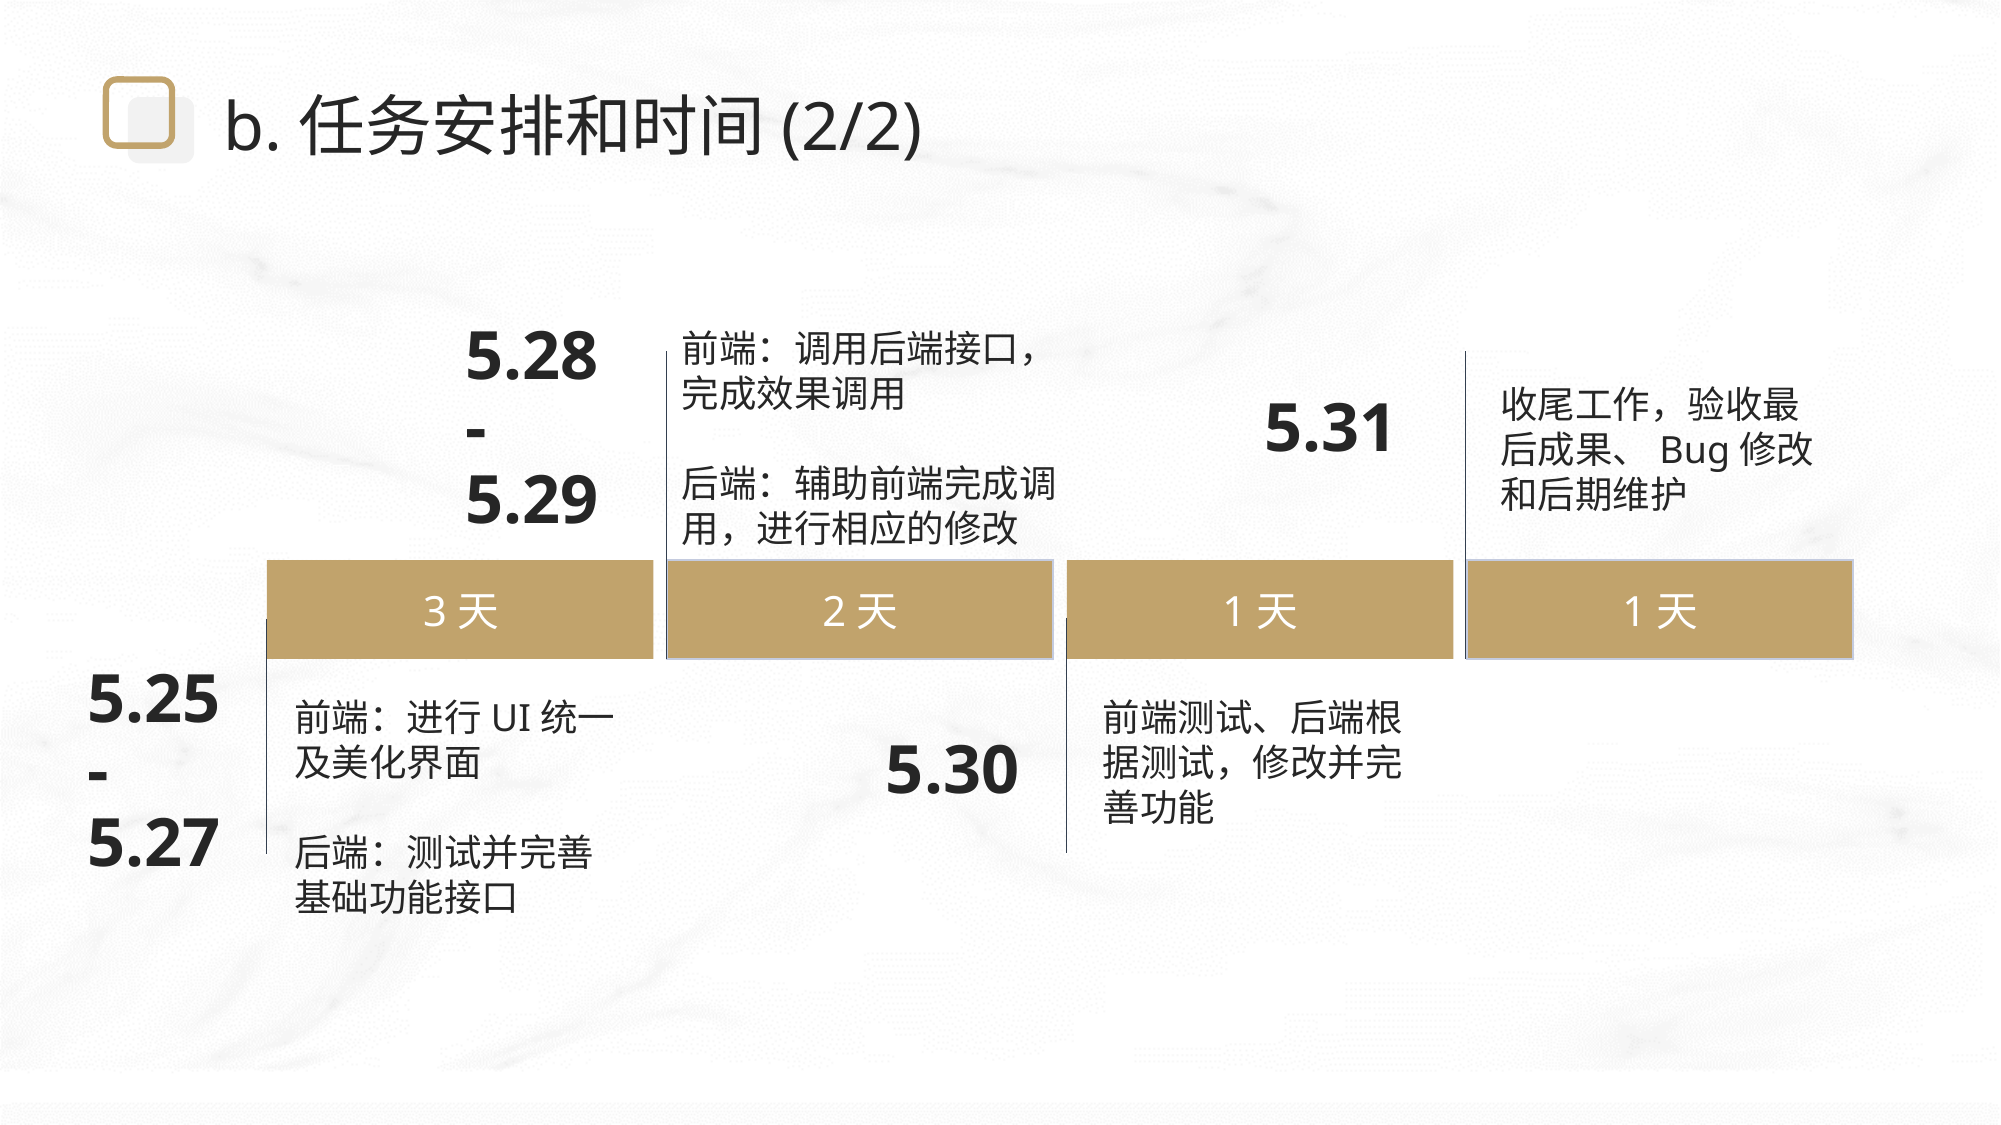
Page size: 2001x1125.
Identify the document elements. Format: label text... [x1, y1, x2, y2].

text_box 前端：调用后端接口，完成效果调用 后端：辅助前端完成调用，进行相应的修改 [666, 318, 1101, 558]
text_box b.任务安排和时间(2/2) [208, 76, 938, 171]
text_box 5.30 [855, 722, 1066, 823]
text_box 5.28-5.29 [435, 380, 647, 480]
text_box 2天 [688, 572, 1032, 647]
text_box 1天 [1088, 572, 1432, 647]
text_box 5.31 [1234, 380, 1446, 480]
text_box [1066, 559, 1454, 660]
text_box [1466, 559, 1854, 660]
text_box 前端测试、后端根据测试，修改并完善功能 [1088, 686, 1454, 836]
text_box [666, 559, 1054, 660]
text_box 5.25-5.27 [57, 723, 266, 823]
text_box 前端：进行UI统一及美化界面 后端：测试并完善基础功能接口 [279, 686, 641, 926]
text_box 3天 [289, 572, 633, 647]
text_box 收尾工作，验收最后成果、Bug修改和后期维护 [1485, 373, 1847, 524]
text_box [266, 559, 654, 660]
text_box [105, 79, 195, 164]
text_box 1天 [1488, 572, 1833, 647]
